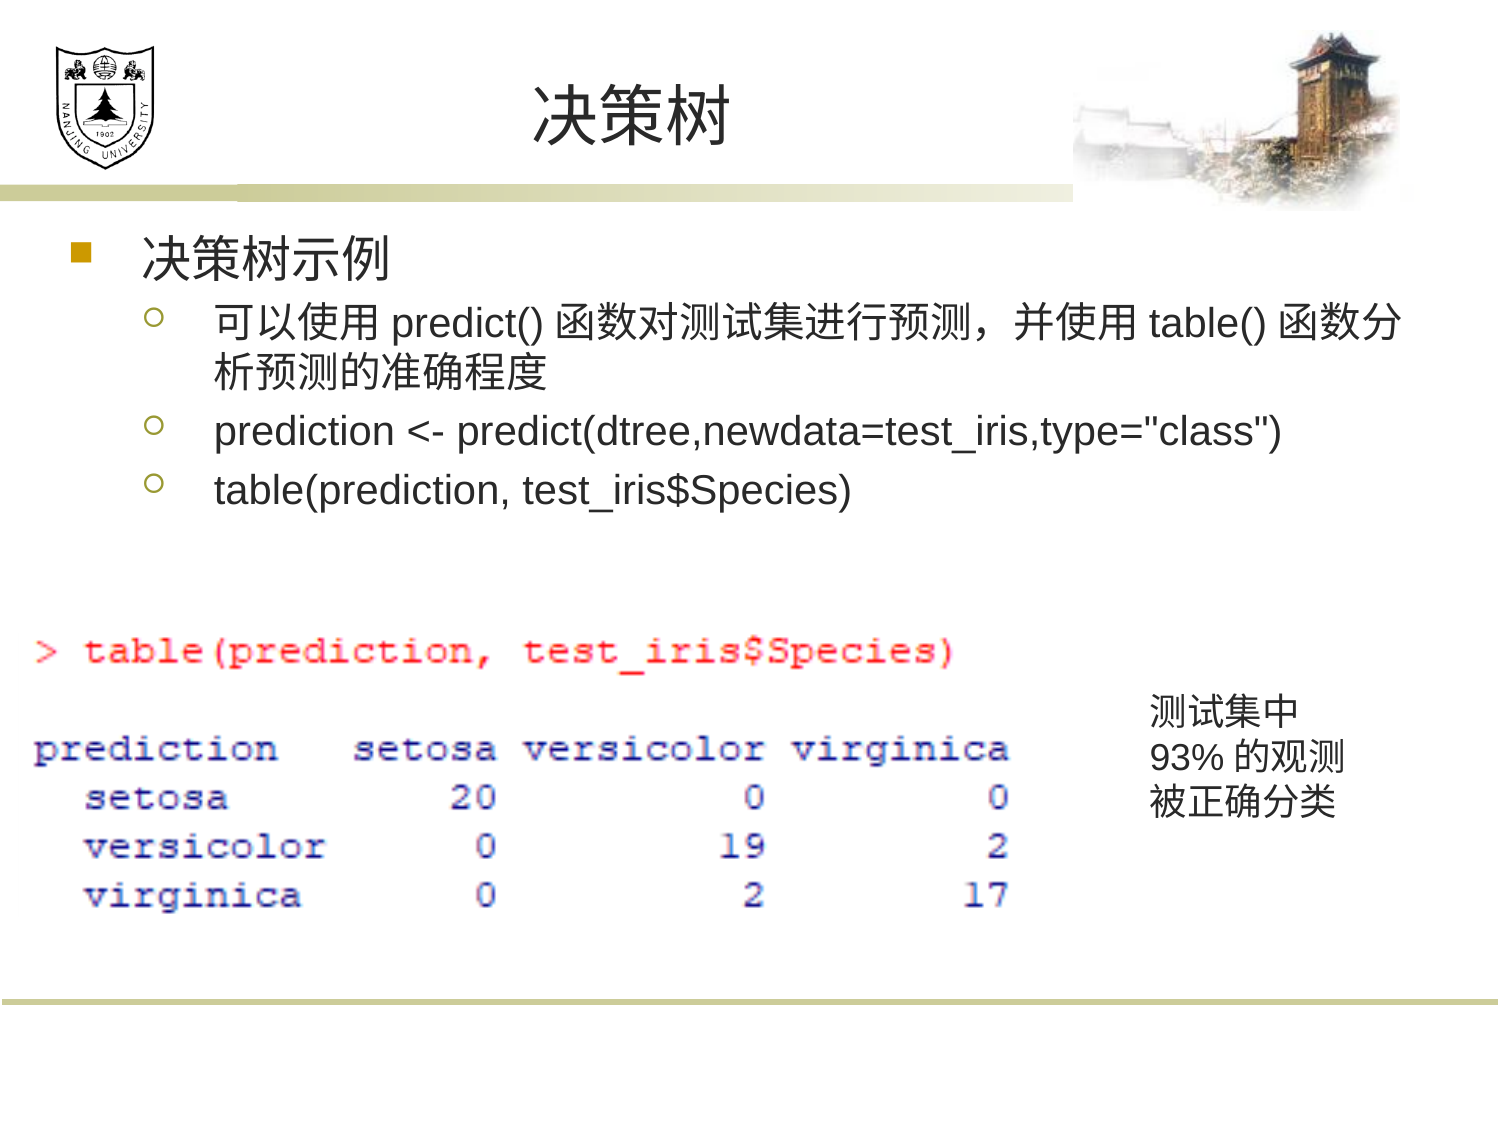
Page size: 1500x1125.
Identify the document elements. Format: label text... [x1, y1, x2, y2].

picture [1073, 30, 1400, 211]
picture [17, 632, 1043, 918]
picture [50, 42, 160, 173]
text_box 测试集中93%的观测被正确分类 [1134, 680, 1372, 831]
picture [2, 999, 1498, 1005]
list 决策树示例 可以使用predict()函数对测试集进行预测，并使用table()函数分析预测的准确程度 prediction <- predict(dtree,newdata=test_iris,type="class") table(prediction, test_iris$Species) [53, 220, 1459, 965]
title 决策树 [171, 66, 1093, 161]
